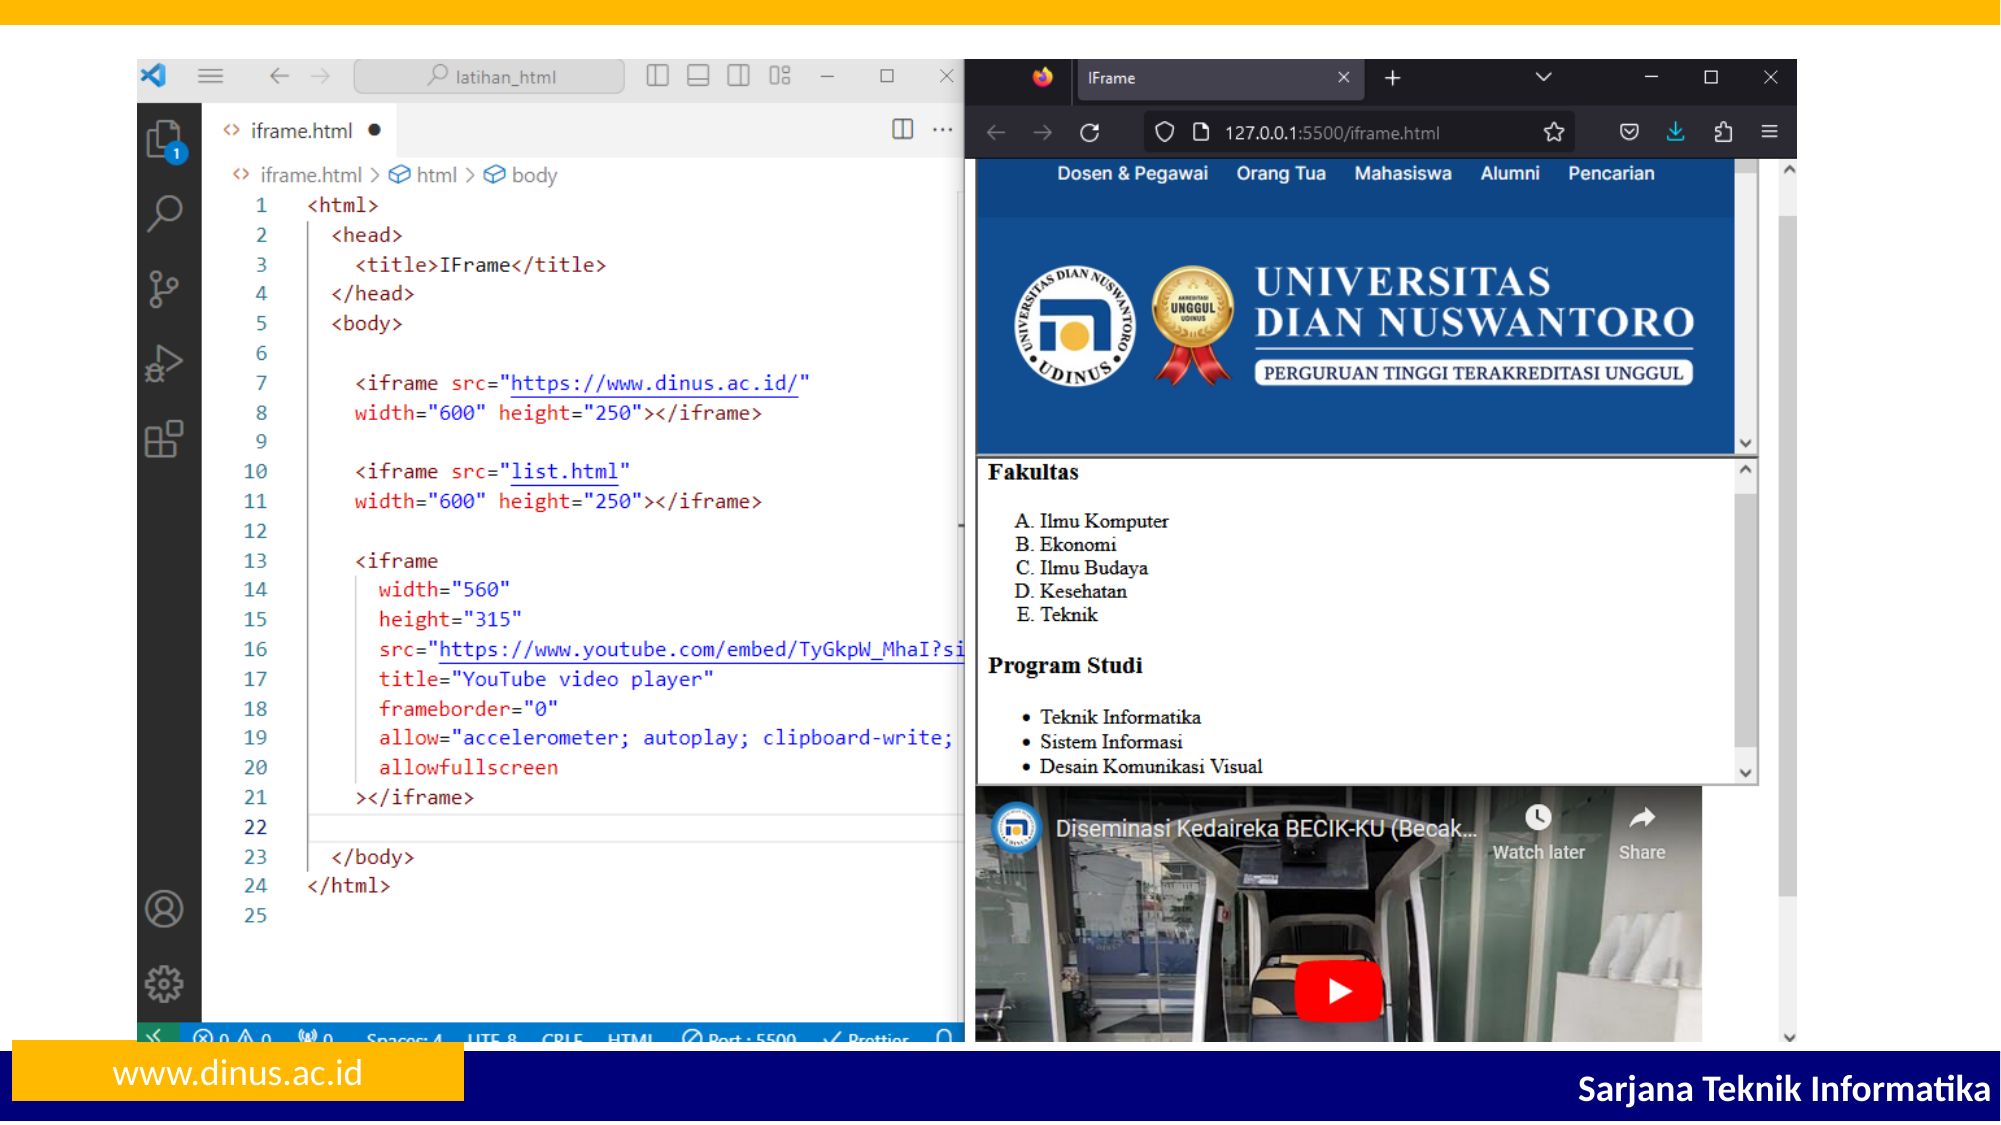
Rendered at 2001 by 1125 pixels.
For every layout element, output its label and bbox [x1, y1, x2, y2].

picture [137, 59, 1797, 1042]
